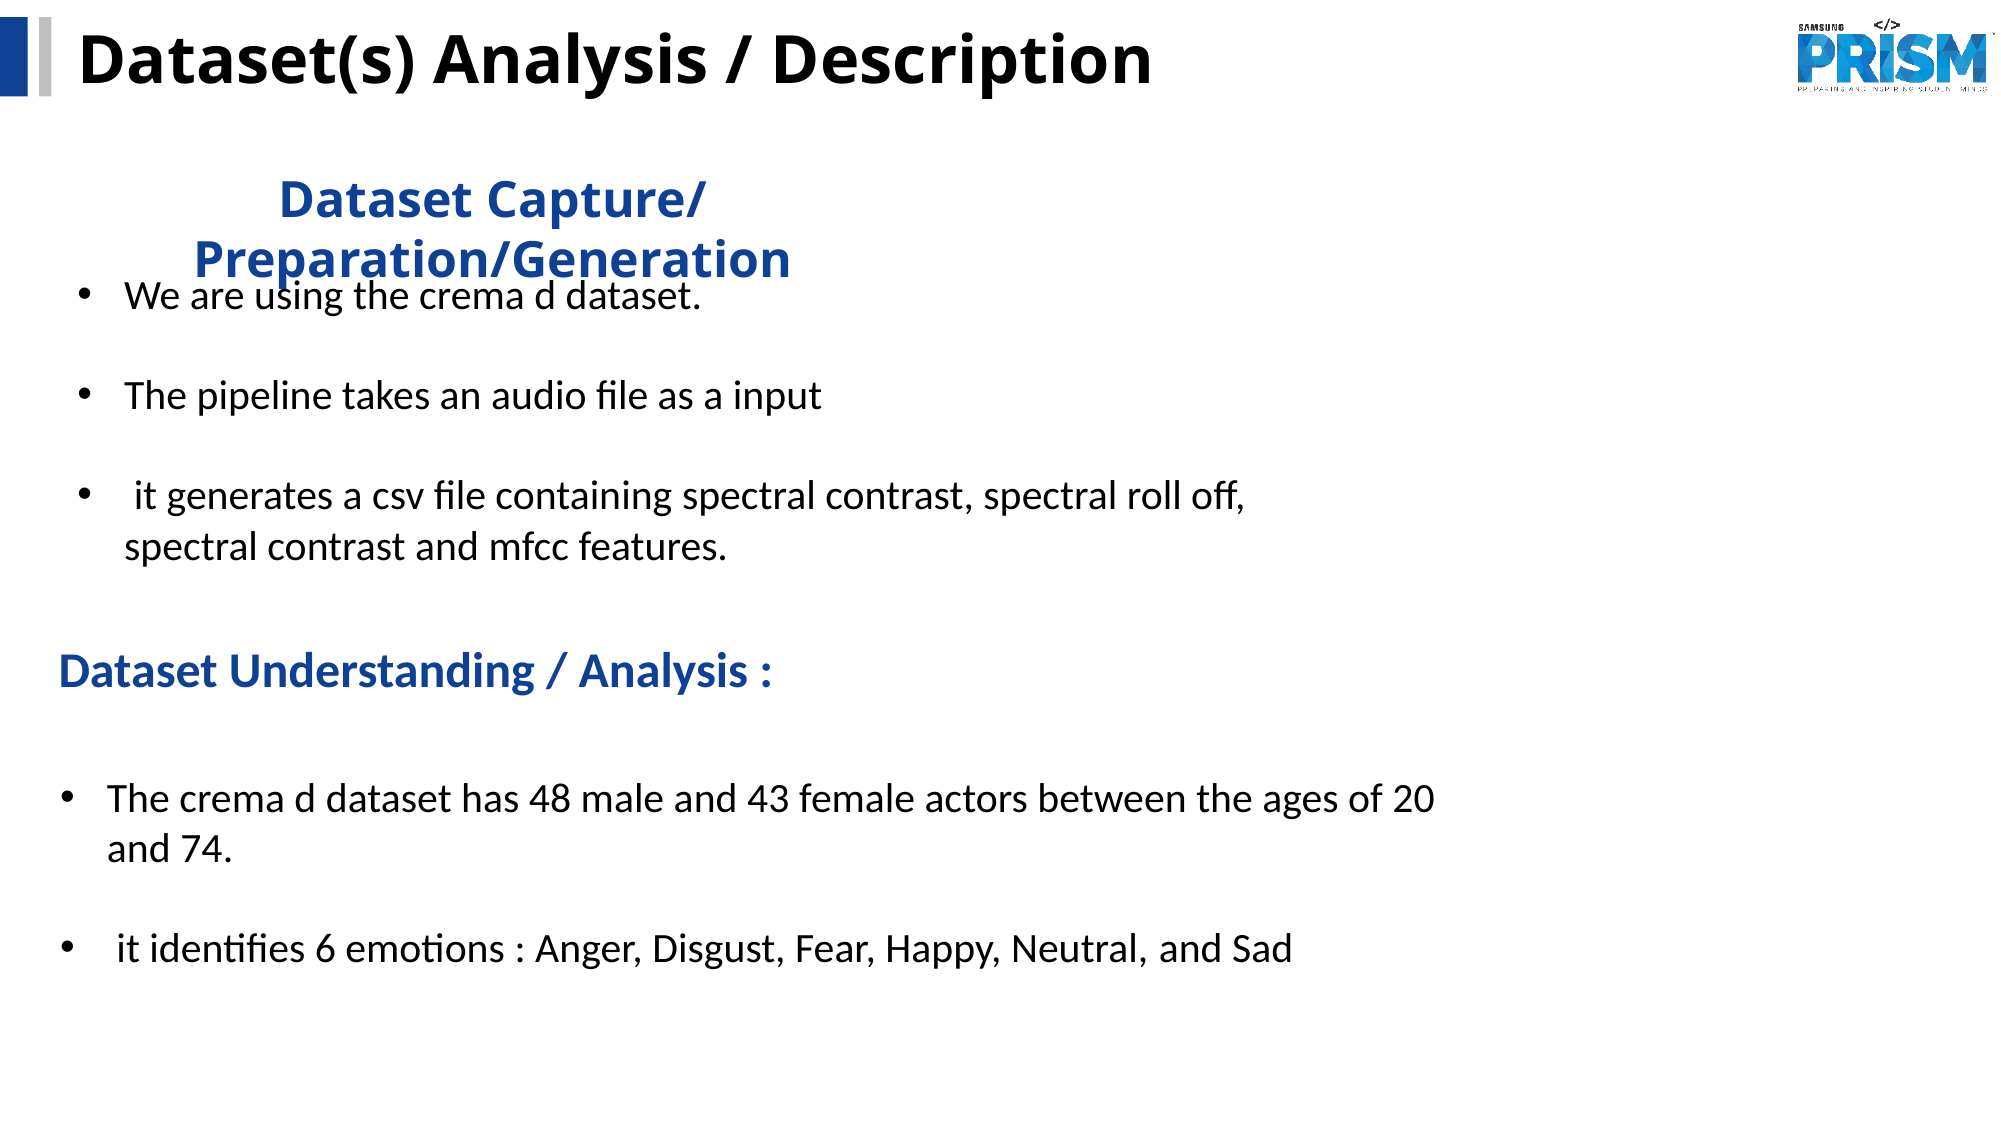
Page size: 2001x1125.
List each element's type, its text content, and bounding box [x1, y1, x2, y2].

text_box We are using the crema d dataset. The pipeline takes an audio file as a input it generates a csv file containing spectral contrast, spectral roll off, spectral contrast and mfcc features. [62, 260, 1294, 576]
text_box The crema d dataset has 48 male and 43 female actors between the ages of 20 and 74. it identifies 6 emotions : Anger, Disgust, Fear, Happy, Neutral, and Sad [45, 763, 1451, 979]
text_box Dataset(s) Analysis / Description [62, 9, 1605, 105]
text_box Dataset Capture/ Preparation/Generation [0, 159, 986, 295]
text_box [38, 16, 52, 97]
picture [1794, 17, 2000, 96]
text_box Dataset Understanding / Analysis : [0, 629, 917, 705]
text_box [0, 16, 29, 97]
